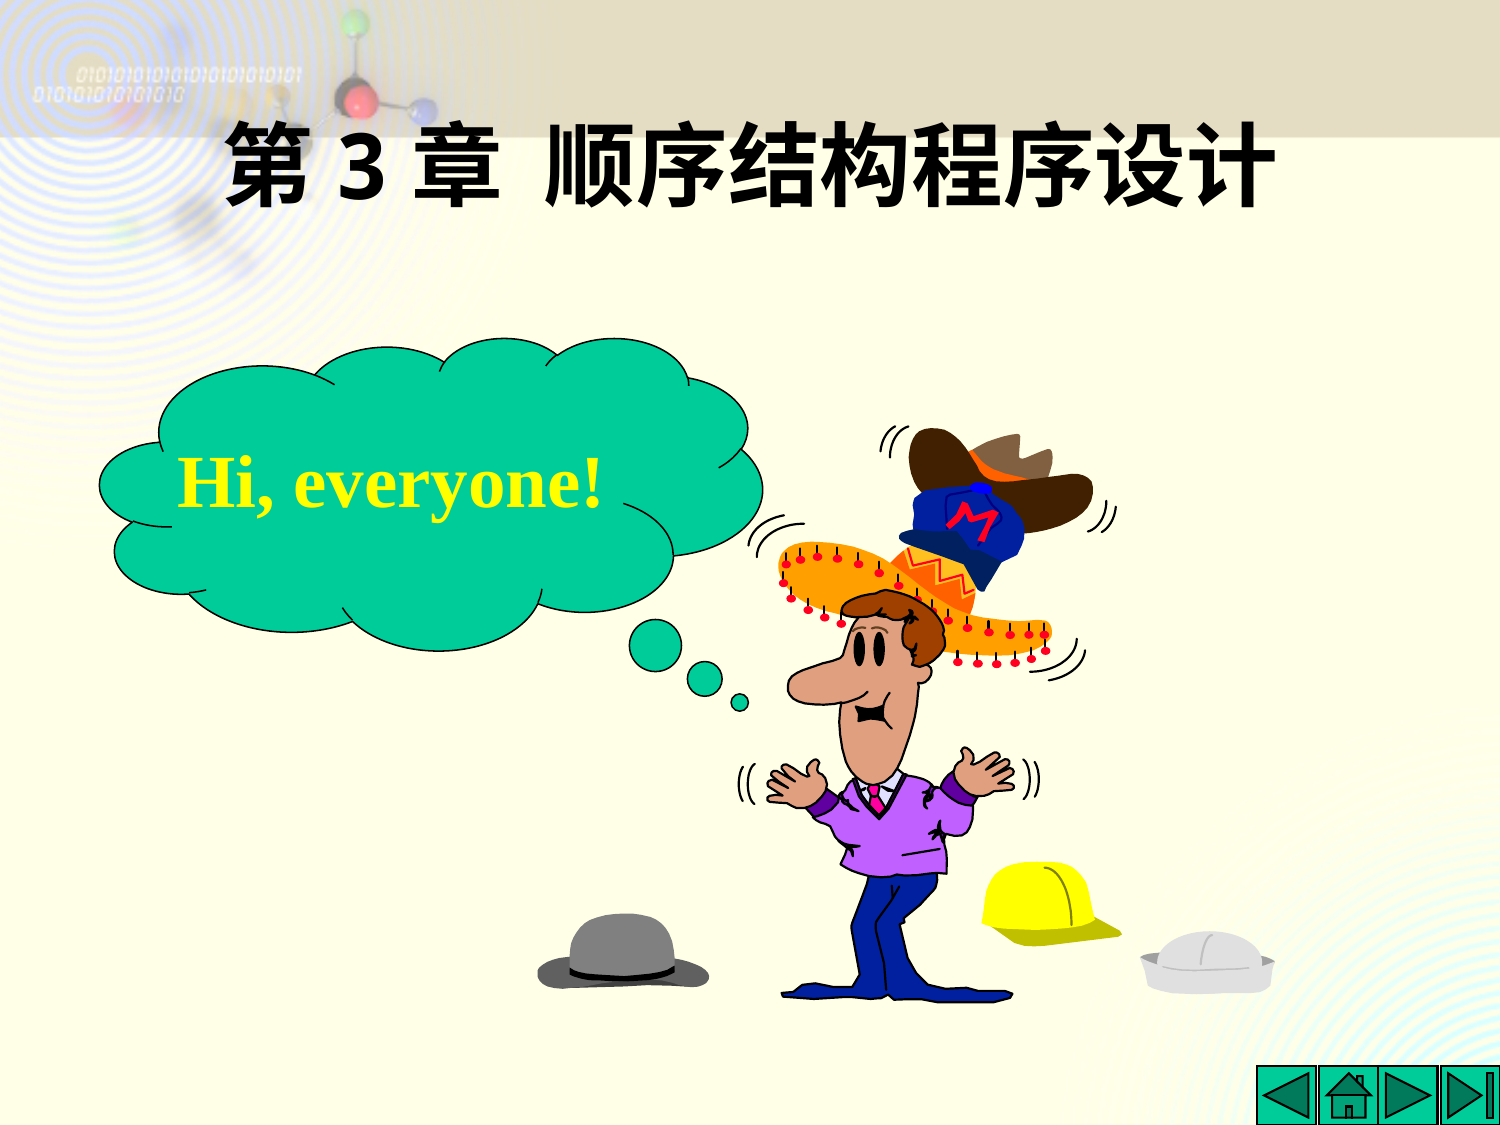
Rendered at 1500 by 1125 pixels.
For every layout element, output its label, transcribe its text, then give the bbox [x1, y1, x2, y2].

text_box Hi, everyone! [162, 424, 536, 530]
text_box [99, 338, 748, 652]
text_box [537, 424, 1276, 1006]
title 第3章 顺序结构程序设计 [112, 62, 1388, 263]
